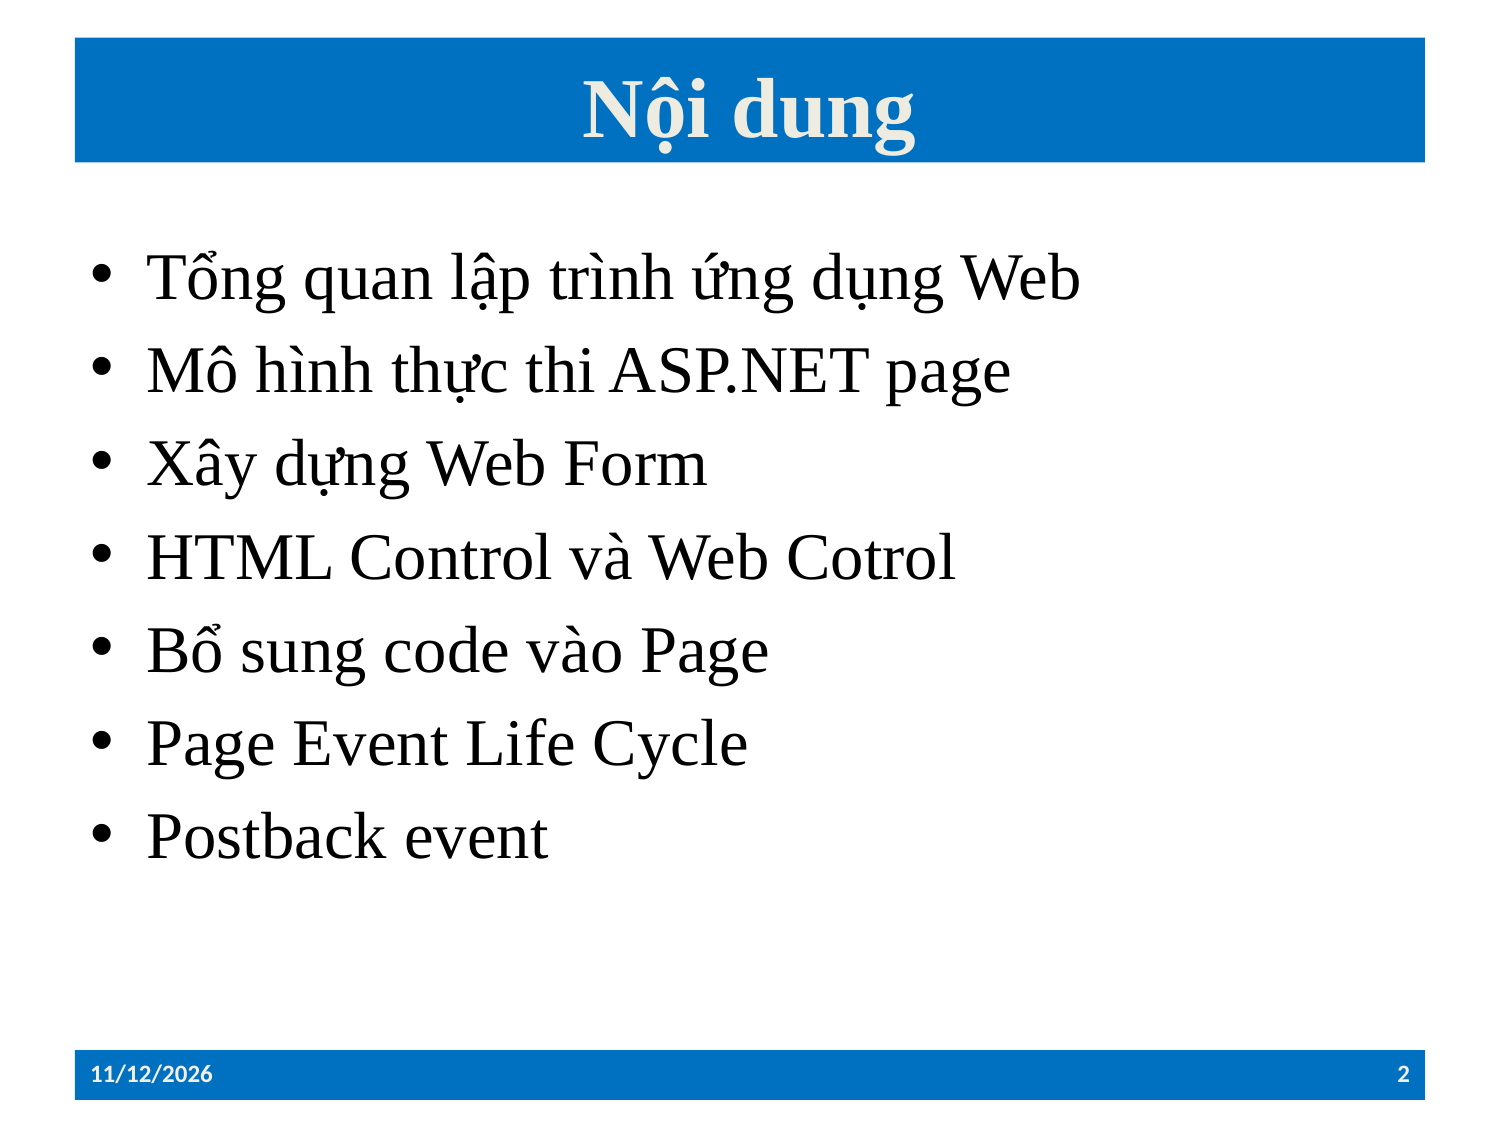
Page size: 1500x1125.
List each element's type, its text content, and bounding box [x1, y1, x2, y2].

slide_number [75, 1042, 425, 1103]
list Tổng quan lập trình ứng dụng Web Mô hình thực thi ASP.NET page Xây dựng Web Form HTML Control và Web Cotrol Bổ sung code vào Page Page Event Life Cycle Postback event [75, 224, 1425, 1025]
footer [512, 1042, 988, 1103]
title Nội dung [75, 45, 1425, 163]
slide_number 2 [1074, 1042, 1425, 1103]
